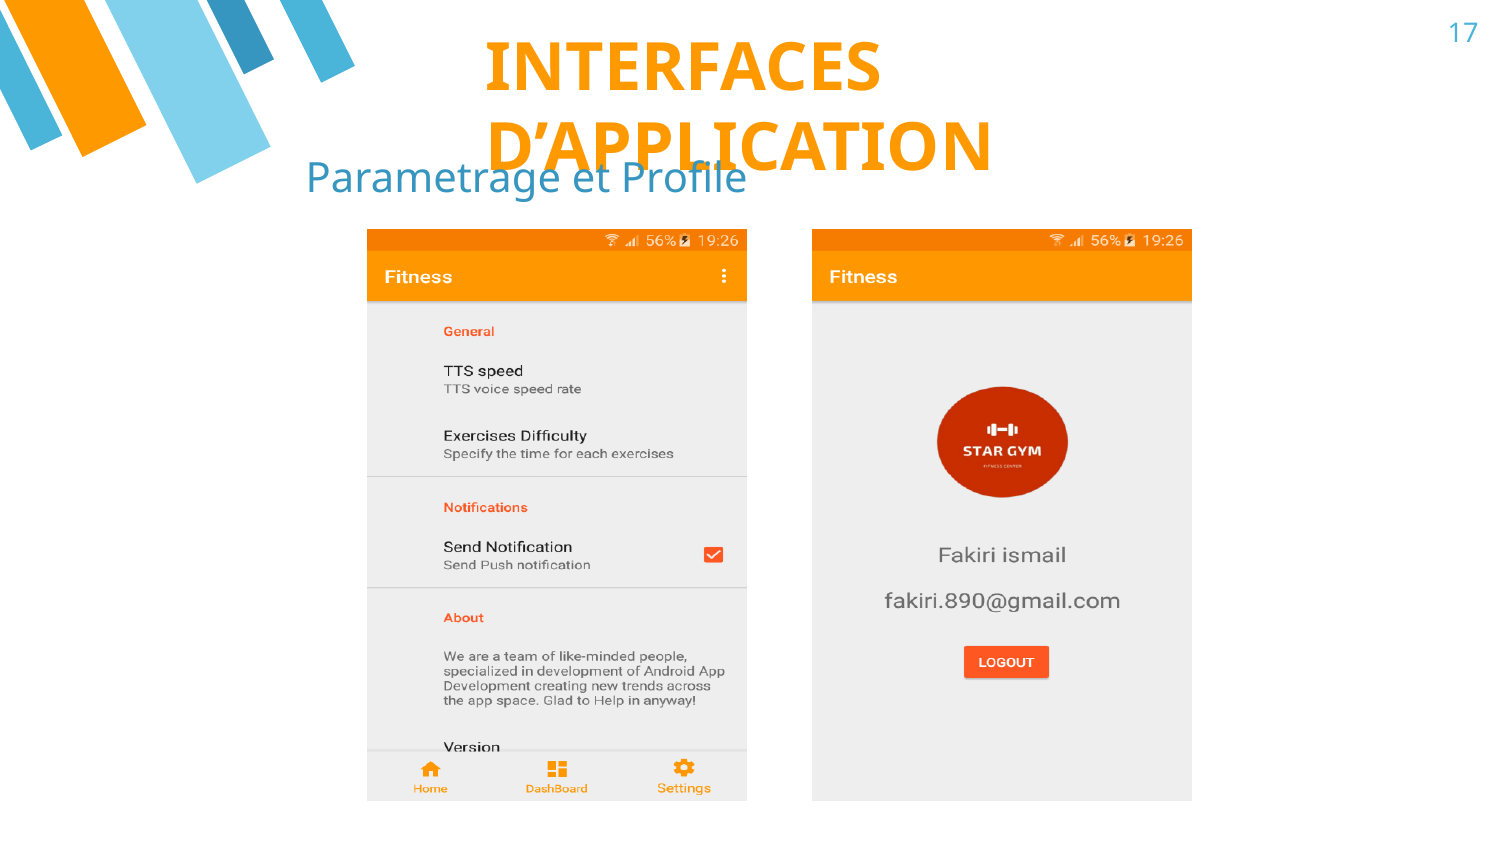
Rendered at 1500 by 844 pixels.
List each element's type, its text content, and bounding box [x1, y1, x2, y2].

text_box INTERFACES D’APPLICATION [470, 16, 1278, 192]
text_box Parametrage et Profile [290, 143, 874, 209]
picture [812, 229, 1500, 844]
picture [366, 229, 747, 801]
slide_number 17 [1403, 0, 1494, 65]
